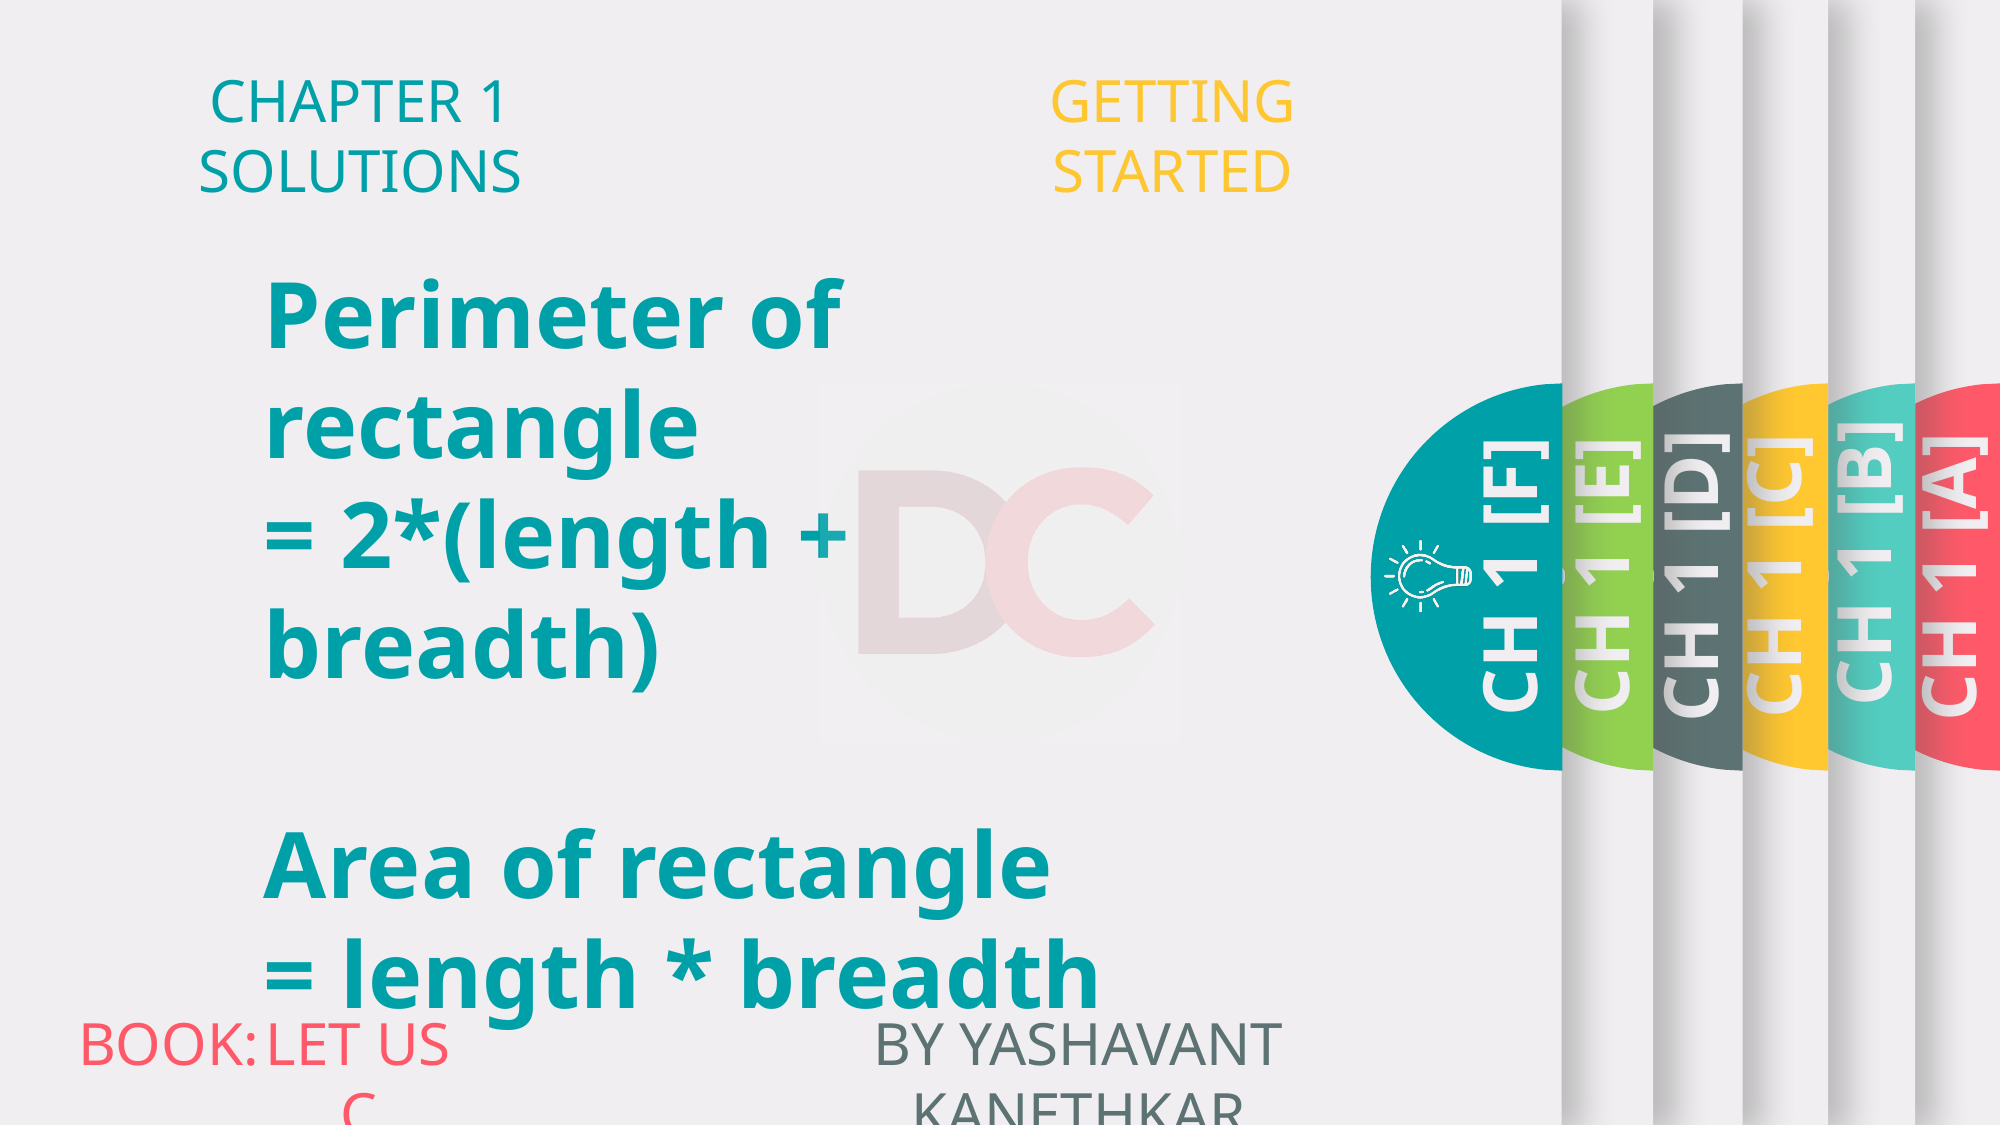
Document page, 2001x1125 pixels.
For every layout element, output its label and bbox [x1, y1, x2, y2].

text_box [1654, 0, 1743, 1125]
picture [820, 382, 1180, 742]
text_box [1743, 0, 1829, 1125]
text_box [1829, 0, 1916, 1125]
text_box [1563, 0, 1654, 1125]
text_box [0, 0, 1563, 1125]
text_box [1916, 0, 2000, 1125]
